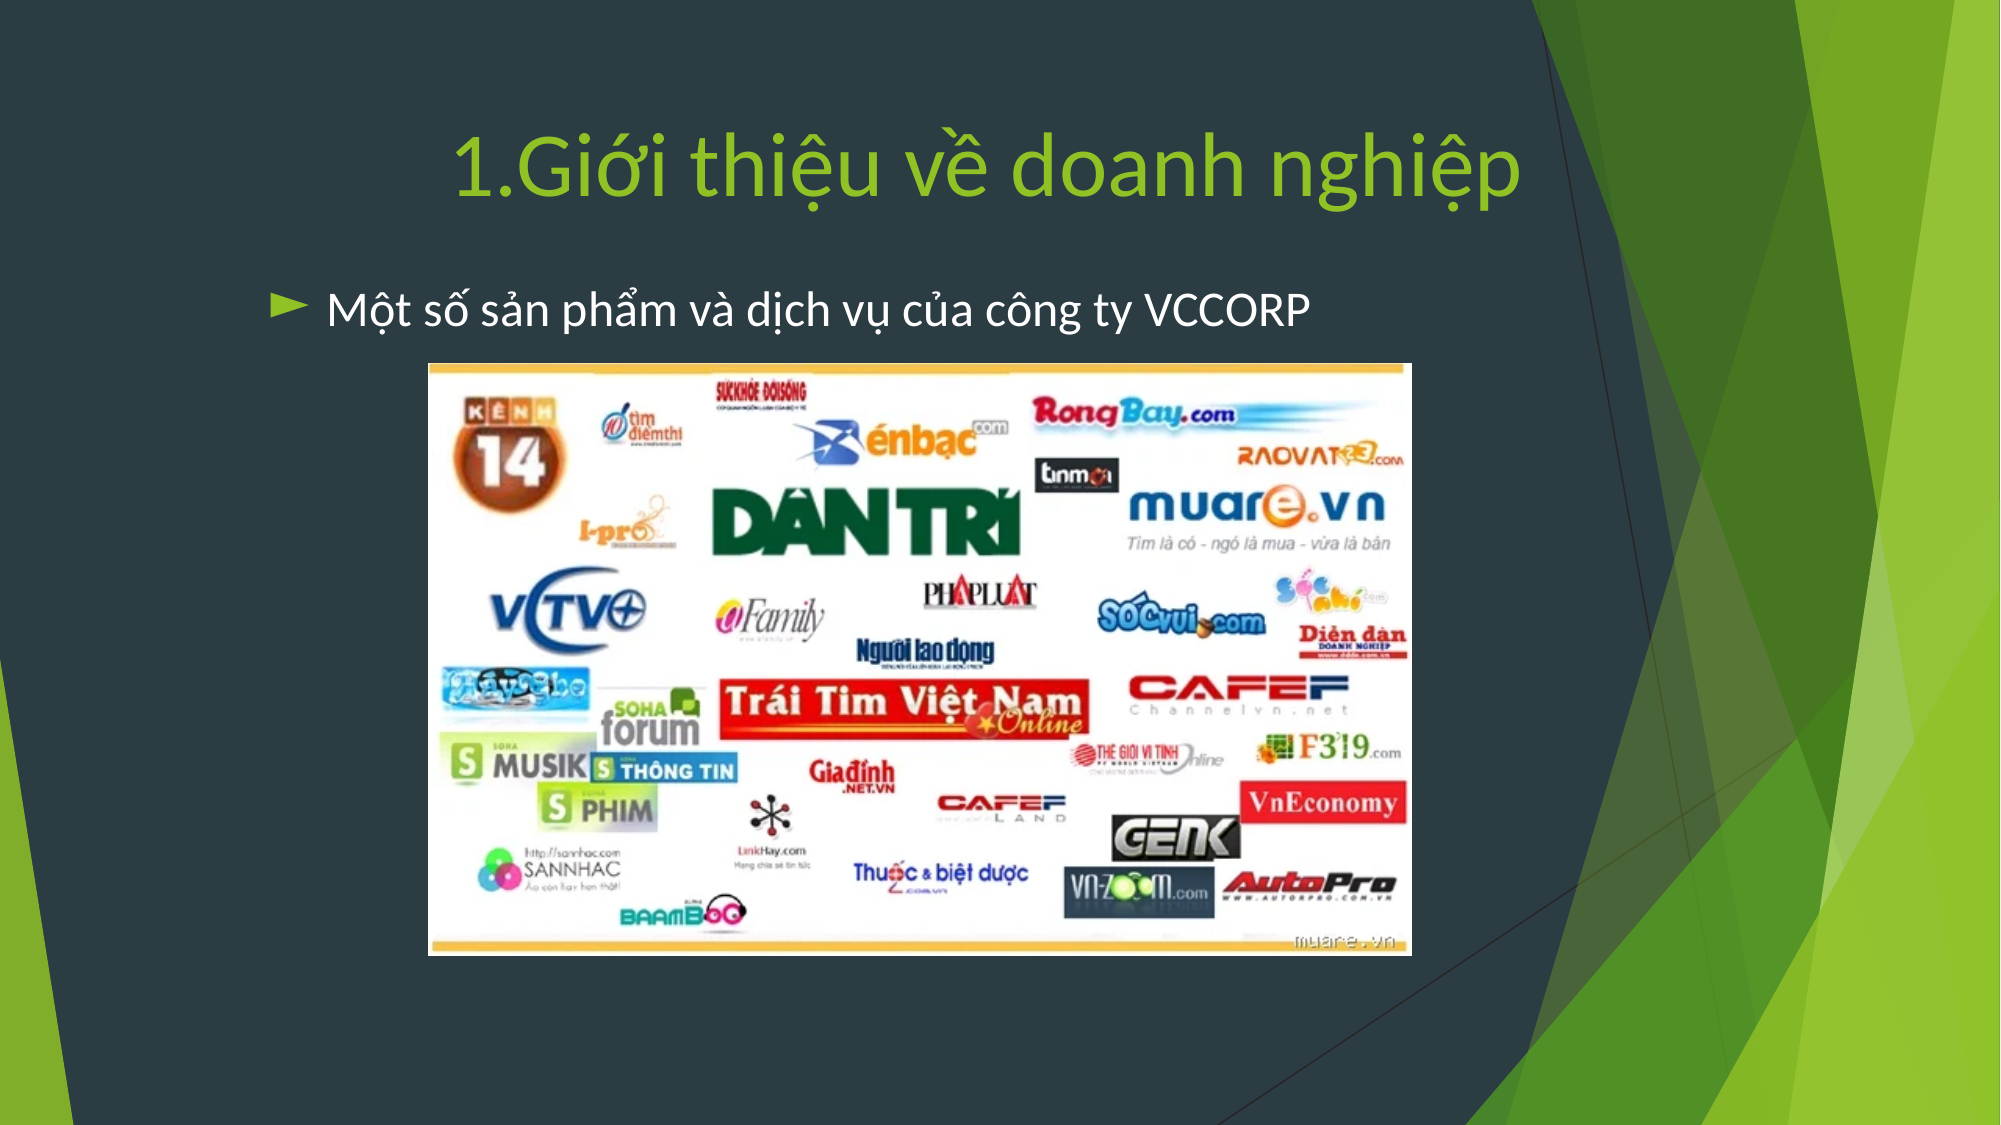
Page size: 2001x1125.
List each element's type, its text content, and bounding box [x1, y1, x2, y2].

title 1.Giới thiệu về doanh nghiệp [281, 97, 1692, 314]
list Một số sản phẩm và dịch vụ của công ty VCCORP [255, 268, 1666, 933]
picture [428, 362, 1412, 956]
